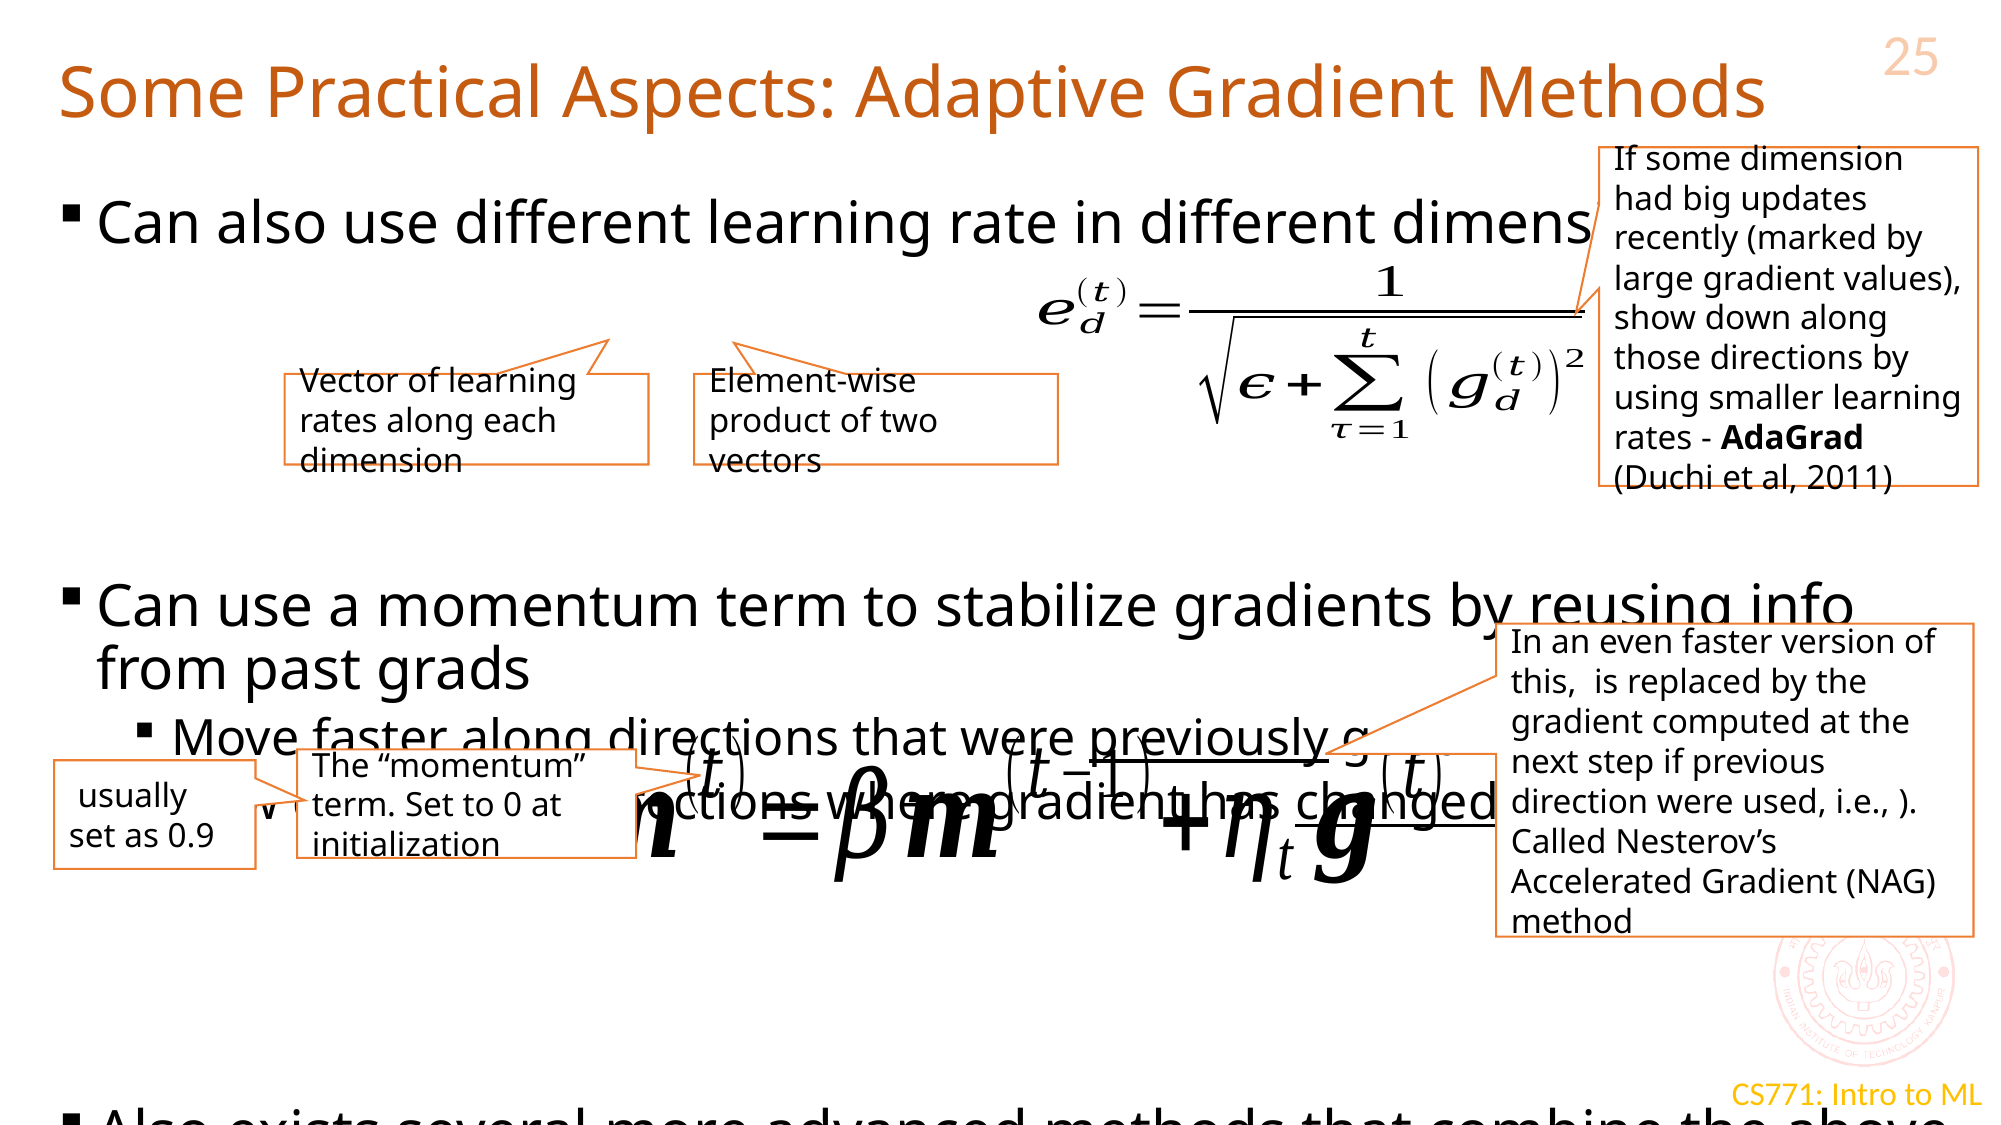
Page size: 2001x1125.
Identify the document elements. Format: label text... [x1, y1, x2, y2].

text_box Vector of learning rates along each dimension [283, 338, 650, 466]
text_box The “momentum” term. Set to 0 at initialization [296, 748, 701, 859]
slide_number 25 [1857, 22, 1957, 83]
text_box Element-wise product of two vectors [693, 341, 1059, 466]
title Some Practical Aspects: Adaptive Gradient Methods [43, 27, 1986, 163]
text_box If some dimension had big updates recently (marked by large gradient values), show down along those directions by using smaller learning rates - AdaGrad (Duchi et al, 2011) [1574, 146, 1980, 487]
